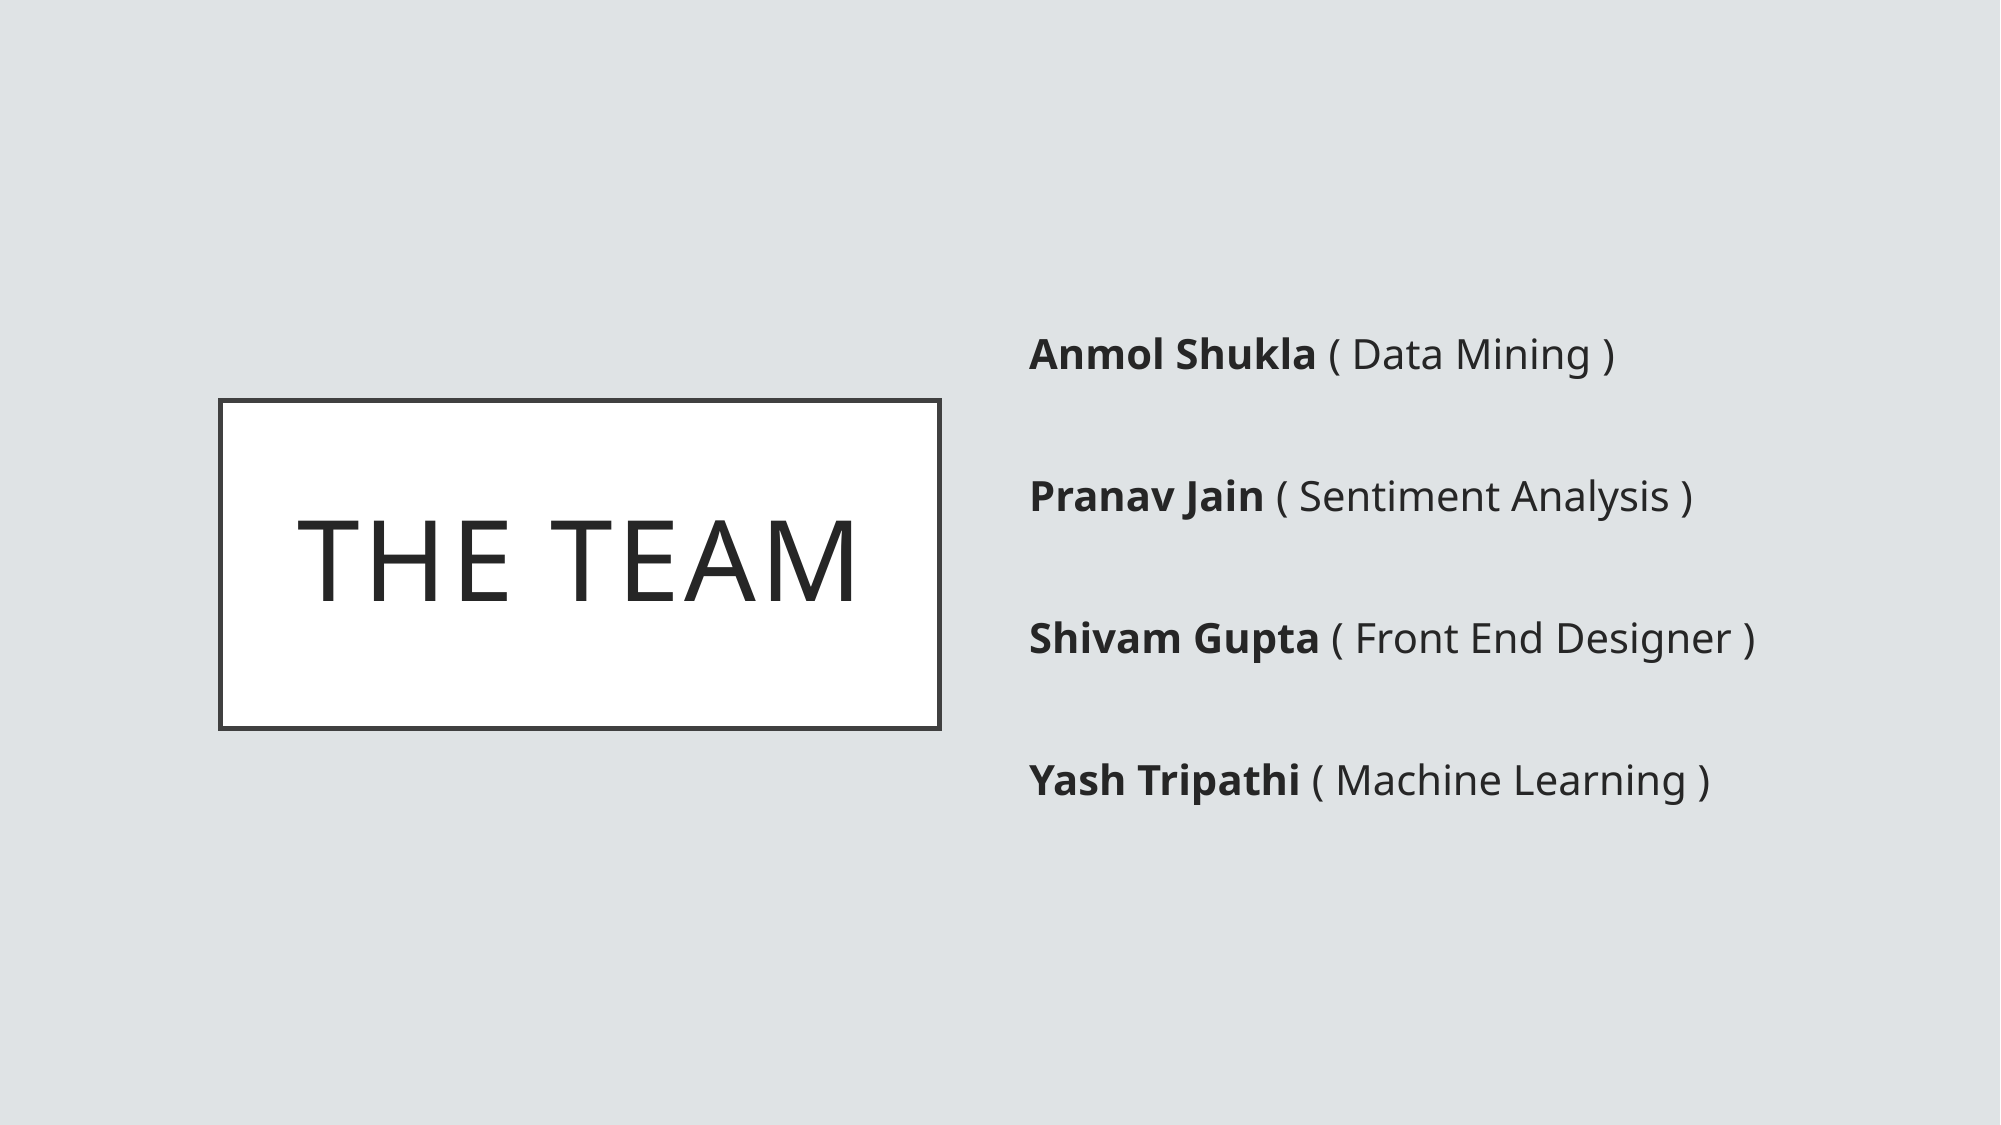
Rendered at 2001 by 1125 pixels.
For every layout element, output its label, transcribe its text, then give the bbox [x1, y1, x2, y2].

list Anmol Shukla ( Data Mining ) Pranav Jain ( Sentiment Analysis ) Shivam Gupta ( Front End Designer ) Yash Tripathi ( Machine Learning ) [1014, 320, 1815, 809]
title The Team [218, 398, 942, 731]
